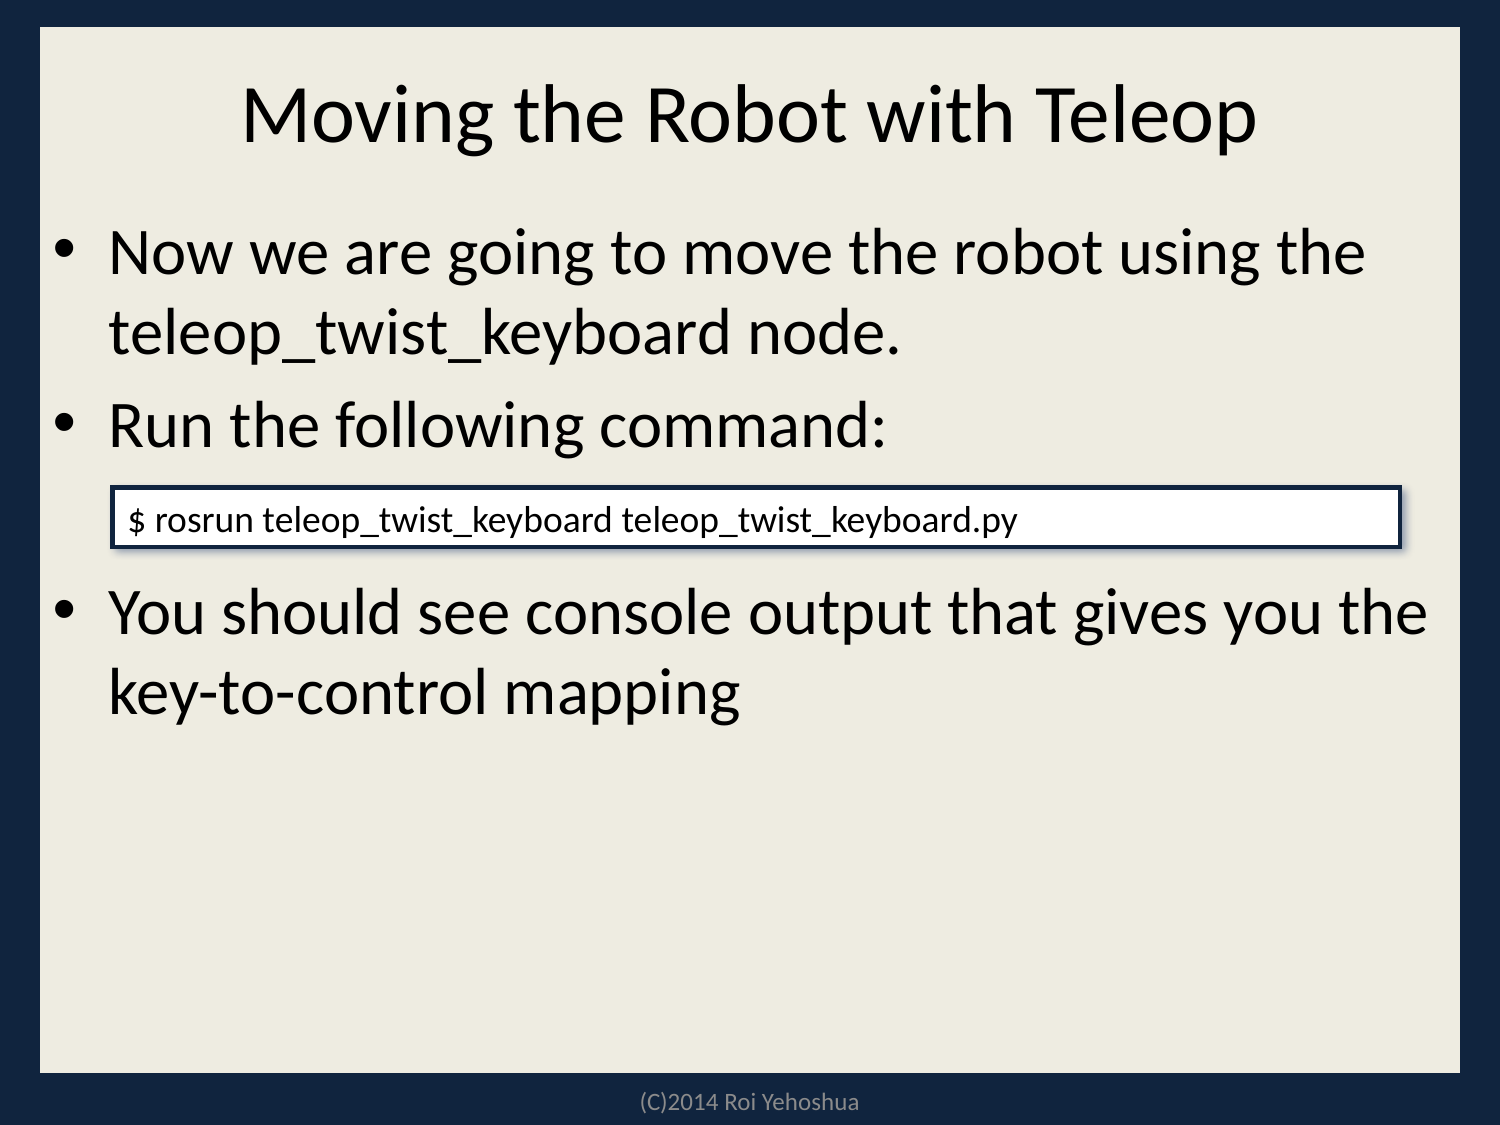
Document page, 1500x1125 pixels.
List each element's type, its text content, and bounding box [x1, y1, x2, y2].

footer (C)2014 Roi Yehoshua [512, 1074, 988, 1125]
title Moving the Robot with Teleop [37, 31, 1463, 188]
text_box $ rosrun teleop_twist_keyboard teleop_twist_keyboard.py [112, 487, 1400, 548]
list Now we are going to move the robot using the teleop_twist_keyboard node. Run the following command: You should see console output that gives you the key-to-control mapping [37, 200, 1463, 1080]
